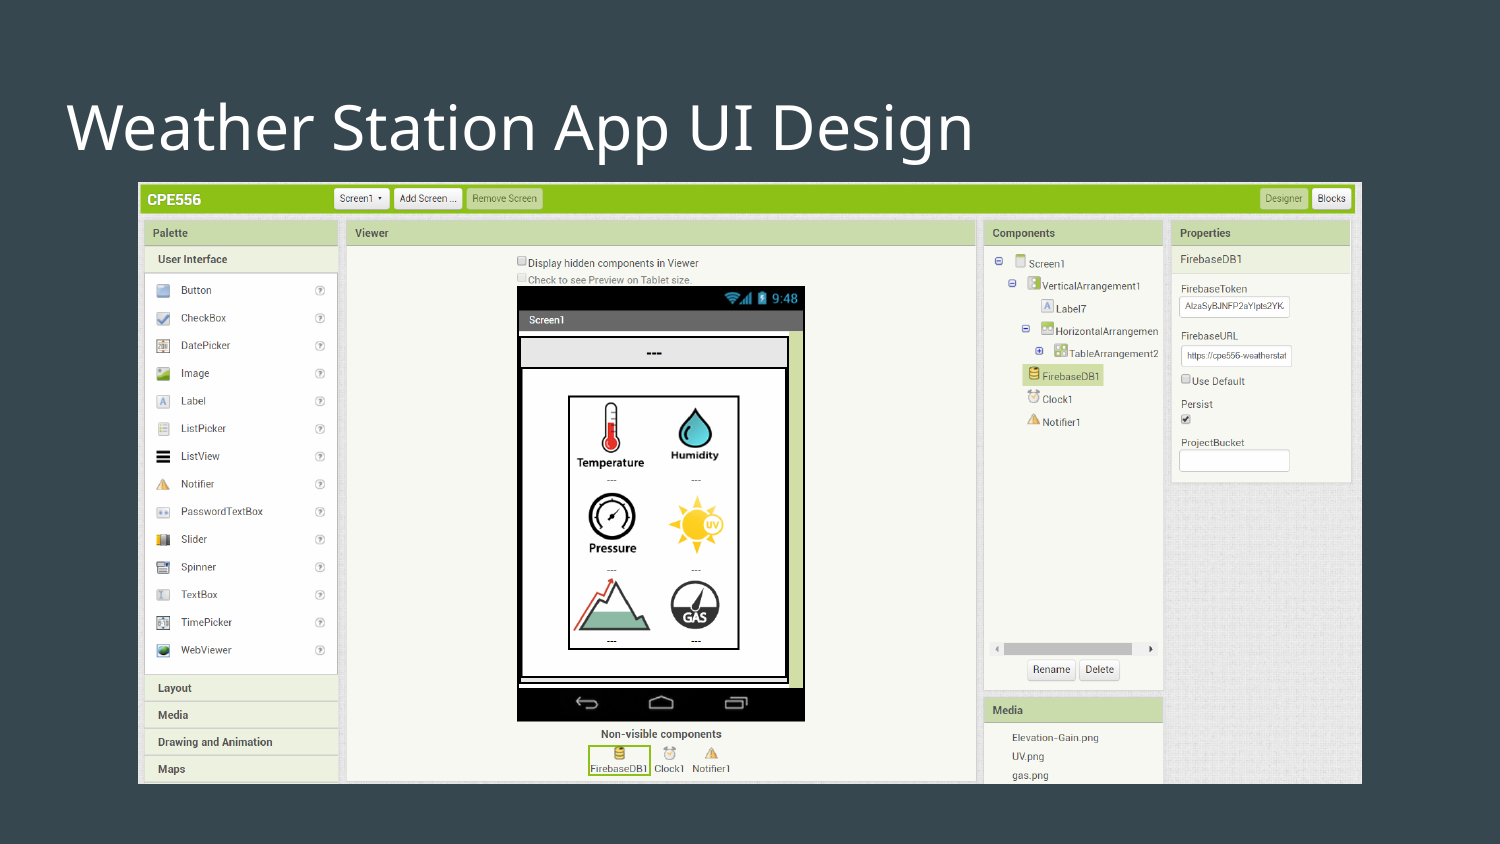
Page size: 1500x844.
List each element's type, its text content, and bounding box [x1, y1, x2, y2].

title Weather Station App UI Design [51, 72, 1449, 167]
picture [137, 182, 1363, 784]
